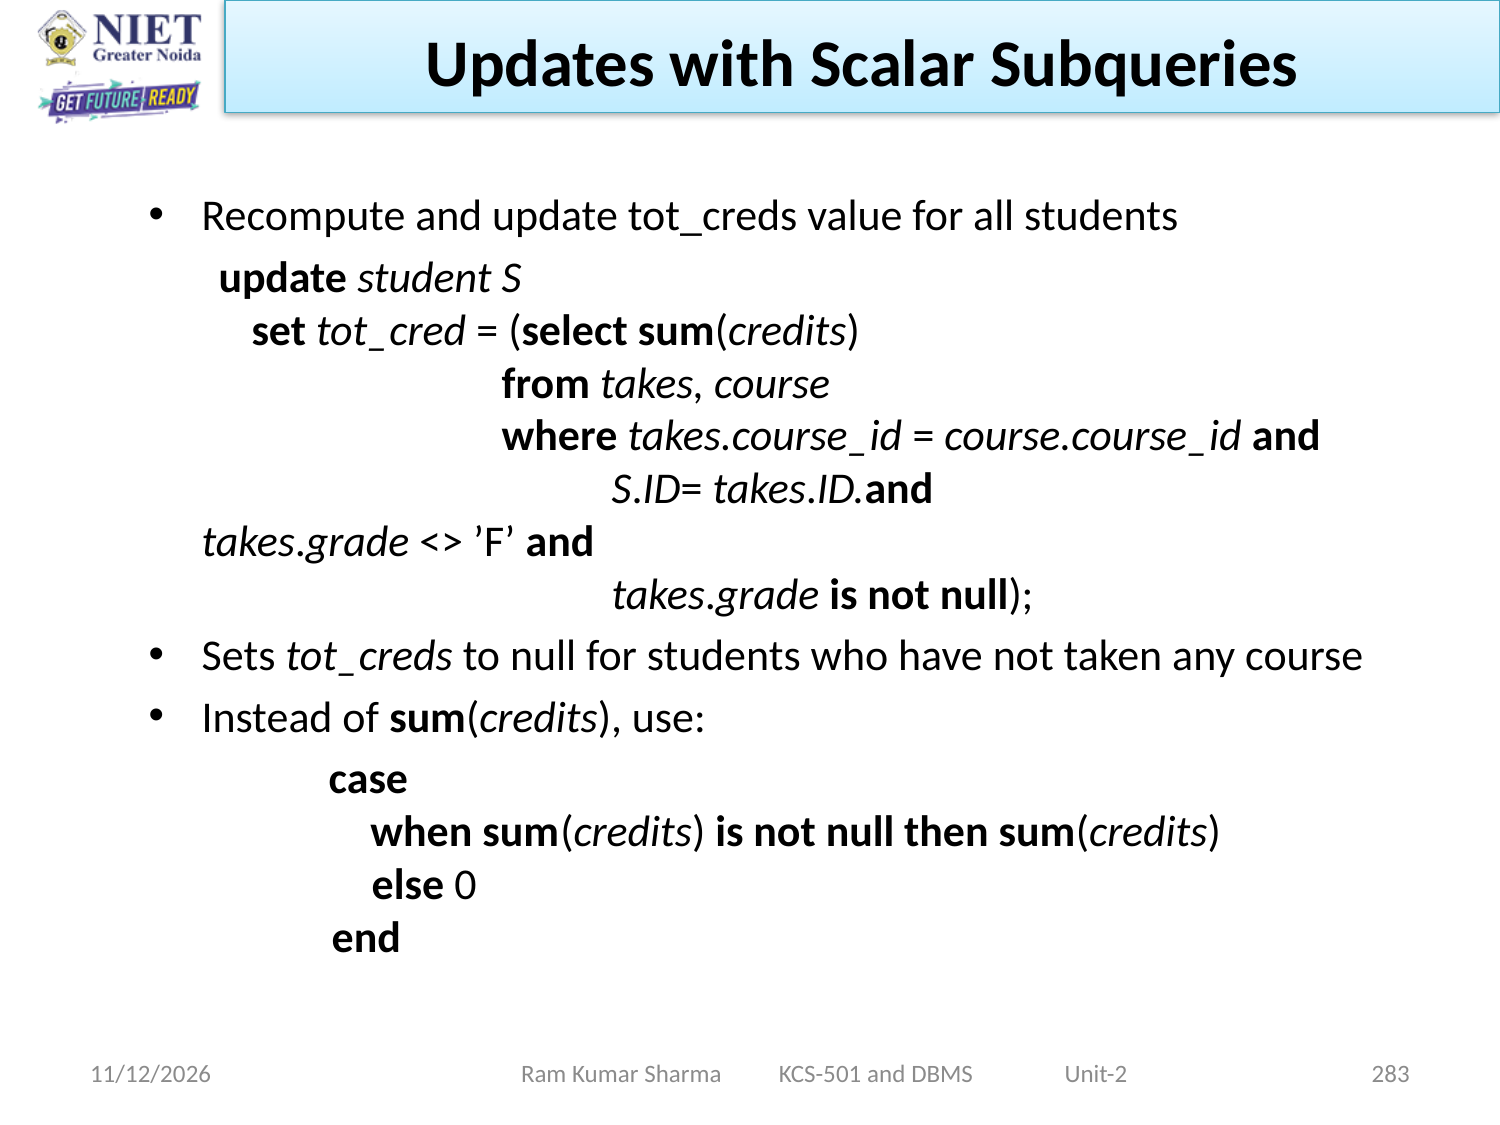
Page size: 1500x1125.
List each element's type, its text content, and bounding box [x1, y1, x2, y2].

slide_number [75, 1042, 412, 1103]
picture [0, 0, 238, 135]
text_box Recompute and update tot_creds value for all students update student S set tot_cred = (select sum(credits) from takes, course where takes.course_id = course.course_id and S.ID= takes.ID.and takes.grade <> ’F’ and takes.grade is not null); Sets tot_creds to null for students who have not taken any course Instead of sum(credits), use: case when sum(credits) is not null then sum(credits) else 0 end [133, 179, 1391, 984]
slide_number 283 [1074, 1042, 1425, 1103]
title Updates with Scalar Subqueries [238, 0, 1500, 120]
footer Ram Kumar Sharma KCS-501 and DBMS Unit-2 [412, 1042, 1074, 1103]
